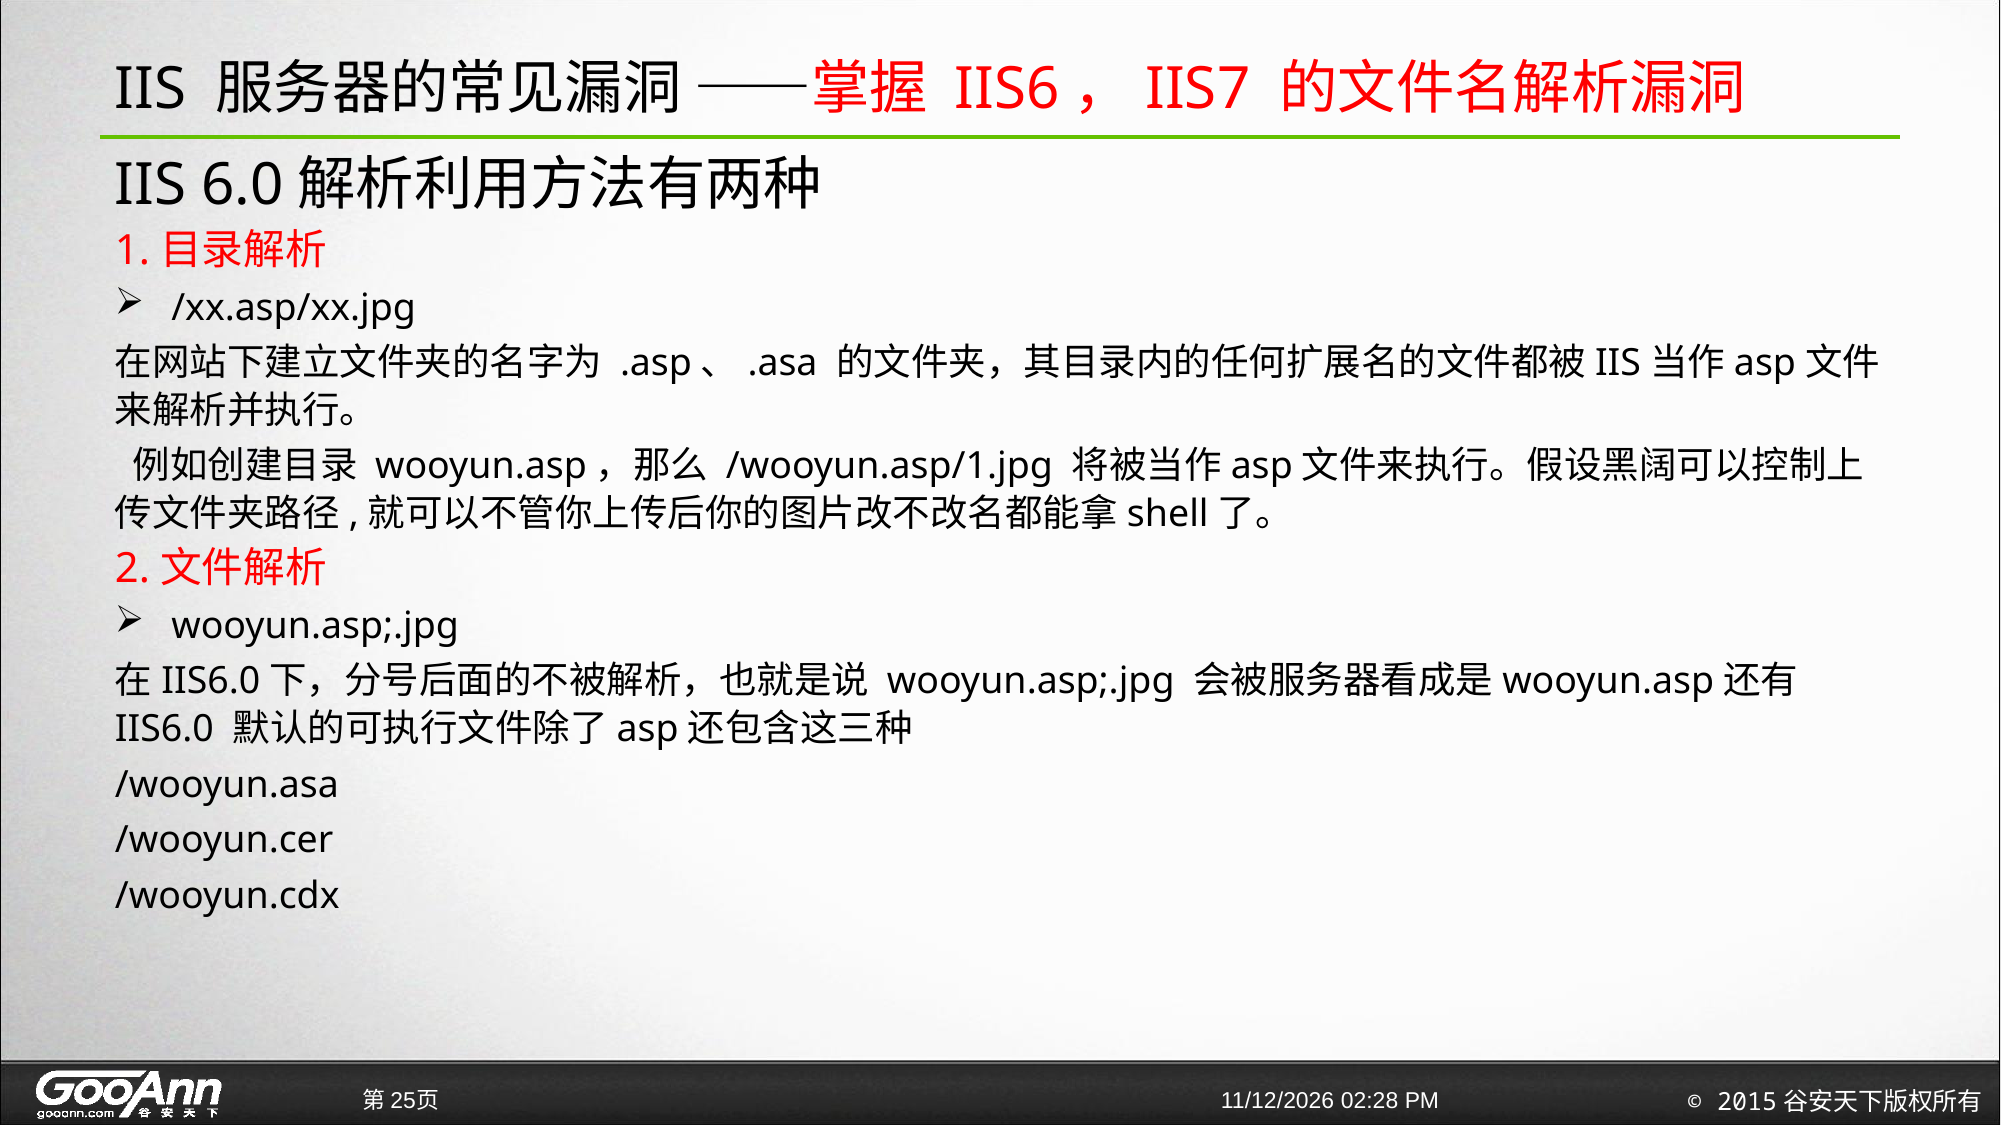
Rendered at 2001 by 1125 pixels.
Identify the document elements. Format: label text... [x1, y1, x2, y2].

list IIS 6.0解析利用方法有两种 1.目录解析 /xx.asp/xx.jpg 在网站下建立文件夹的名字为 .asp、.asa 的文件夹，其目录内的任何扩展名的文件都被IIS当作asp文件来解析并执行。 例如创建目录 wooyun.asp，那么 /wooyun.asp/1.jpg 将被当作asp文件来执行。假设黑阔可以控制上传文件夹路径,就可以不管你上传后你的图片改不改名都能拿shell了。 2.文件解析 wooyun.asp;.jpg 在IIS6.0下，分号后面的不被解析，也就是说 wooyun.asp;.jpg 会被服务器看成是wooyun.asp还有IIS6.0 默认的可执行文件除了asp还包含这三种 /wooyun.asa /wooyun.cer /wooyun.cdx [99, 160, 1900, 1005]
picture [0, 0, 2001, 1125]
title IIS 服务器的常见漏洞 ——掌握 IIS6，IIS7 的文件名解析漏洞 [99, 45, 1900, 126]
